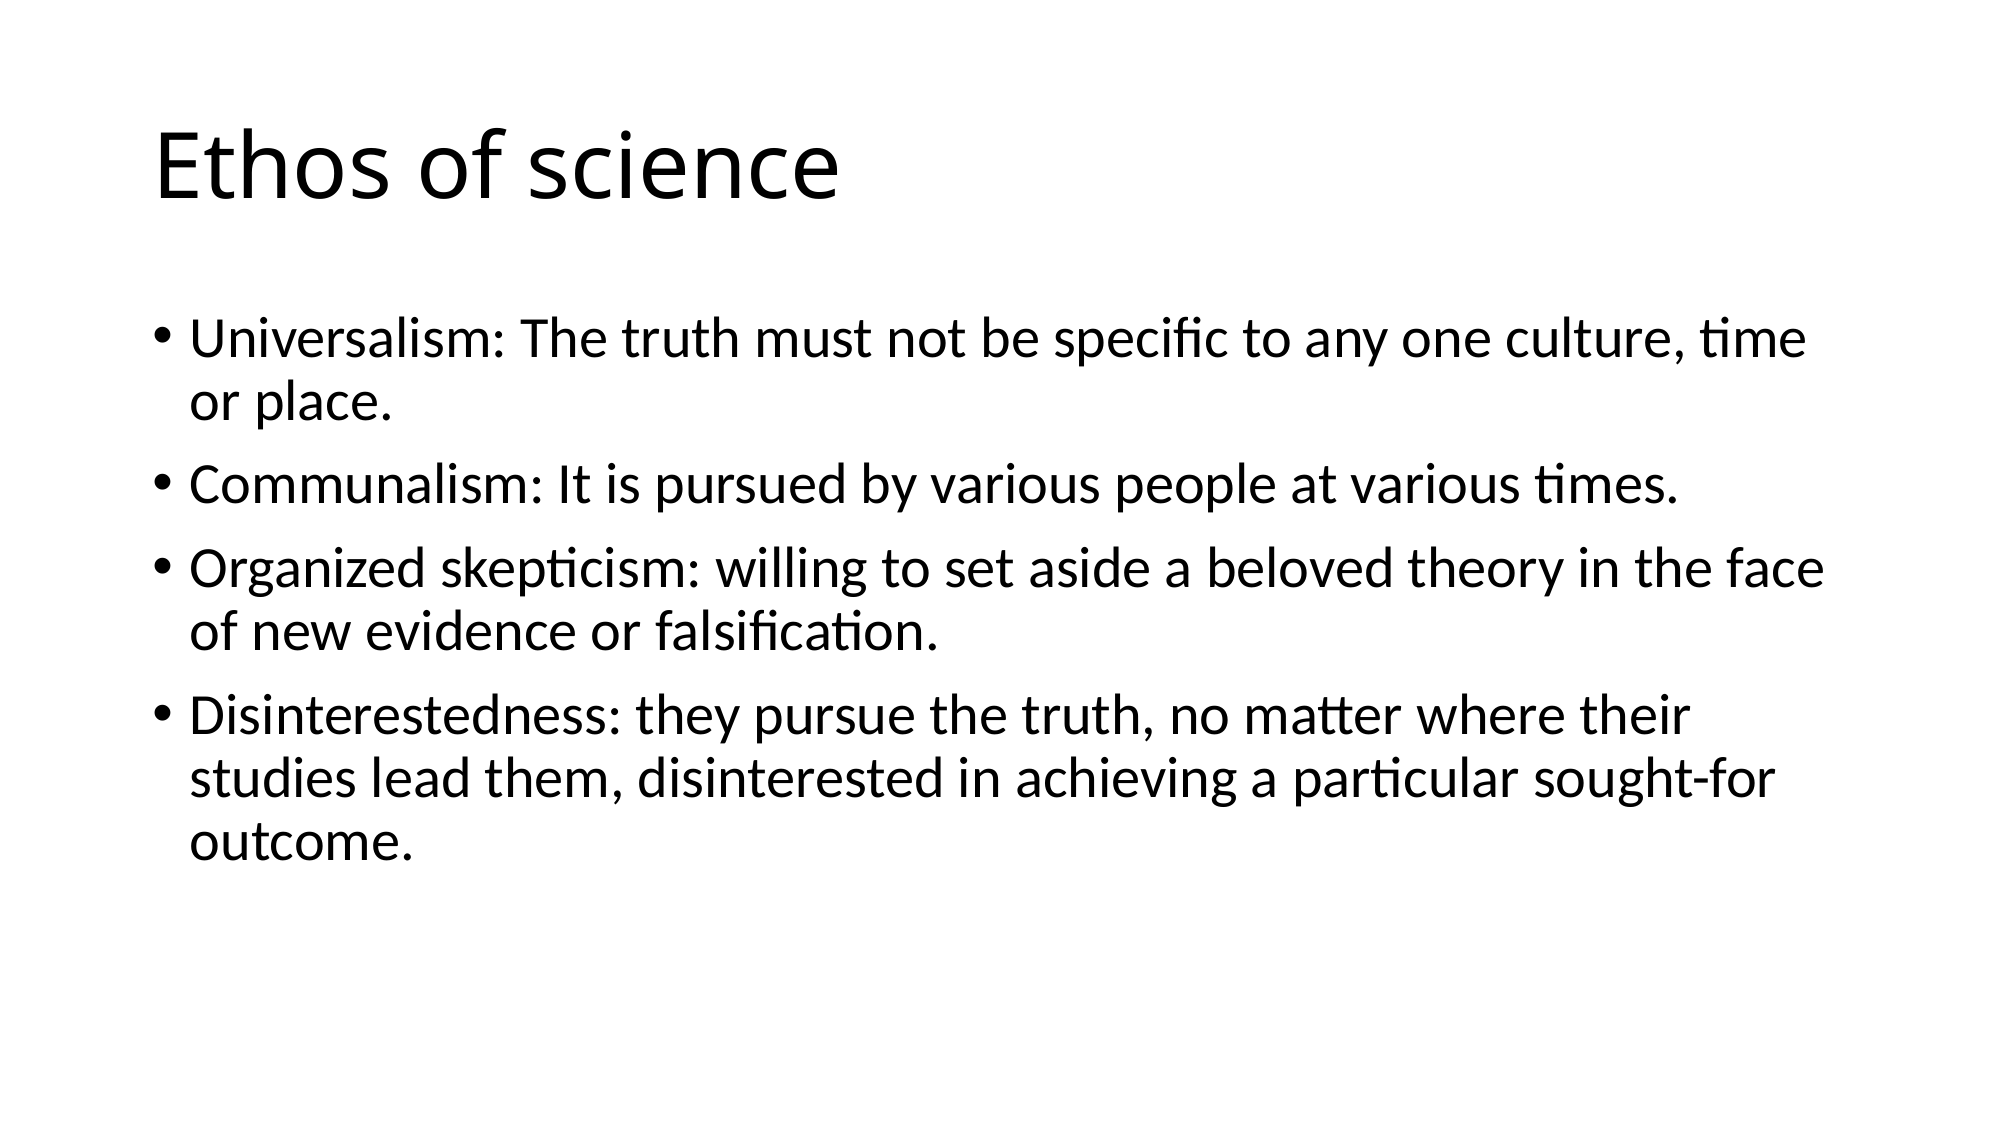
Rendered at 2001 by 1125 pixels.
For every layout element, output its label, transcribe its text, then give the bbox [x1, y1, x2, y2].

title Ethos of science [137, 59, 1863, 278]
list Universalism: The truth must not be specific to any one culture, time or place. Communalism: It is pursued by various people at various times. Organized skepticism: willing to set aside a beloved theory in the face of new evidence or falsification. Disinterestedness: they pursue the truth, no matter where their studies lead them, disinterested in achieving a particular sought-for outcome. [137, 299, 1863, 1014]
